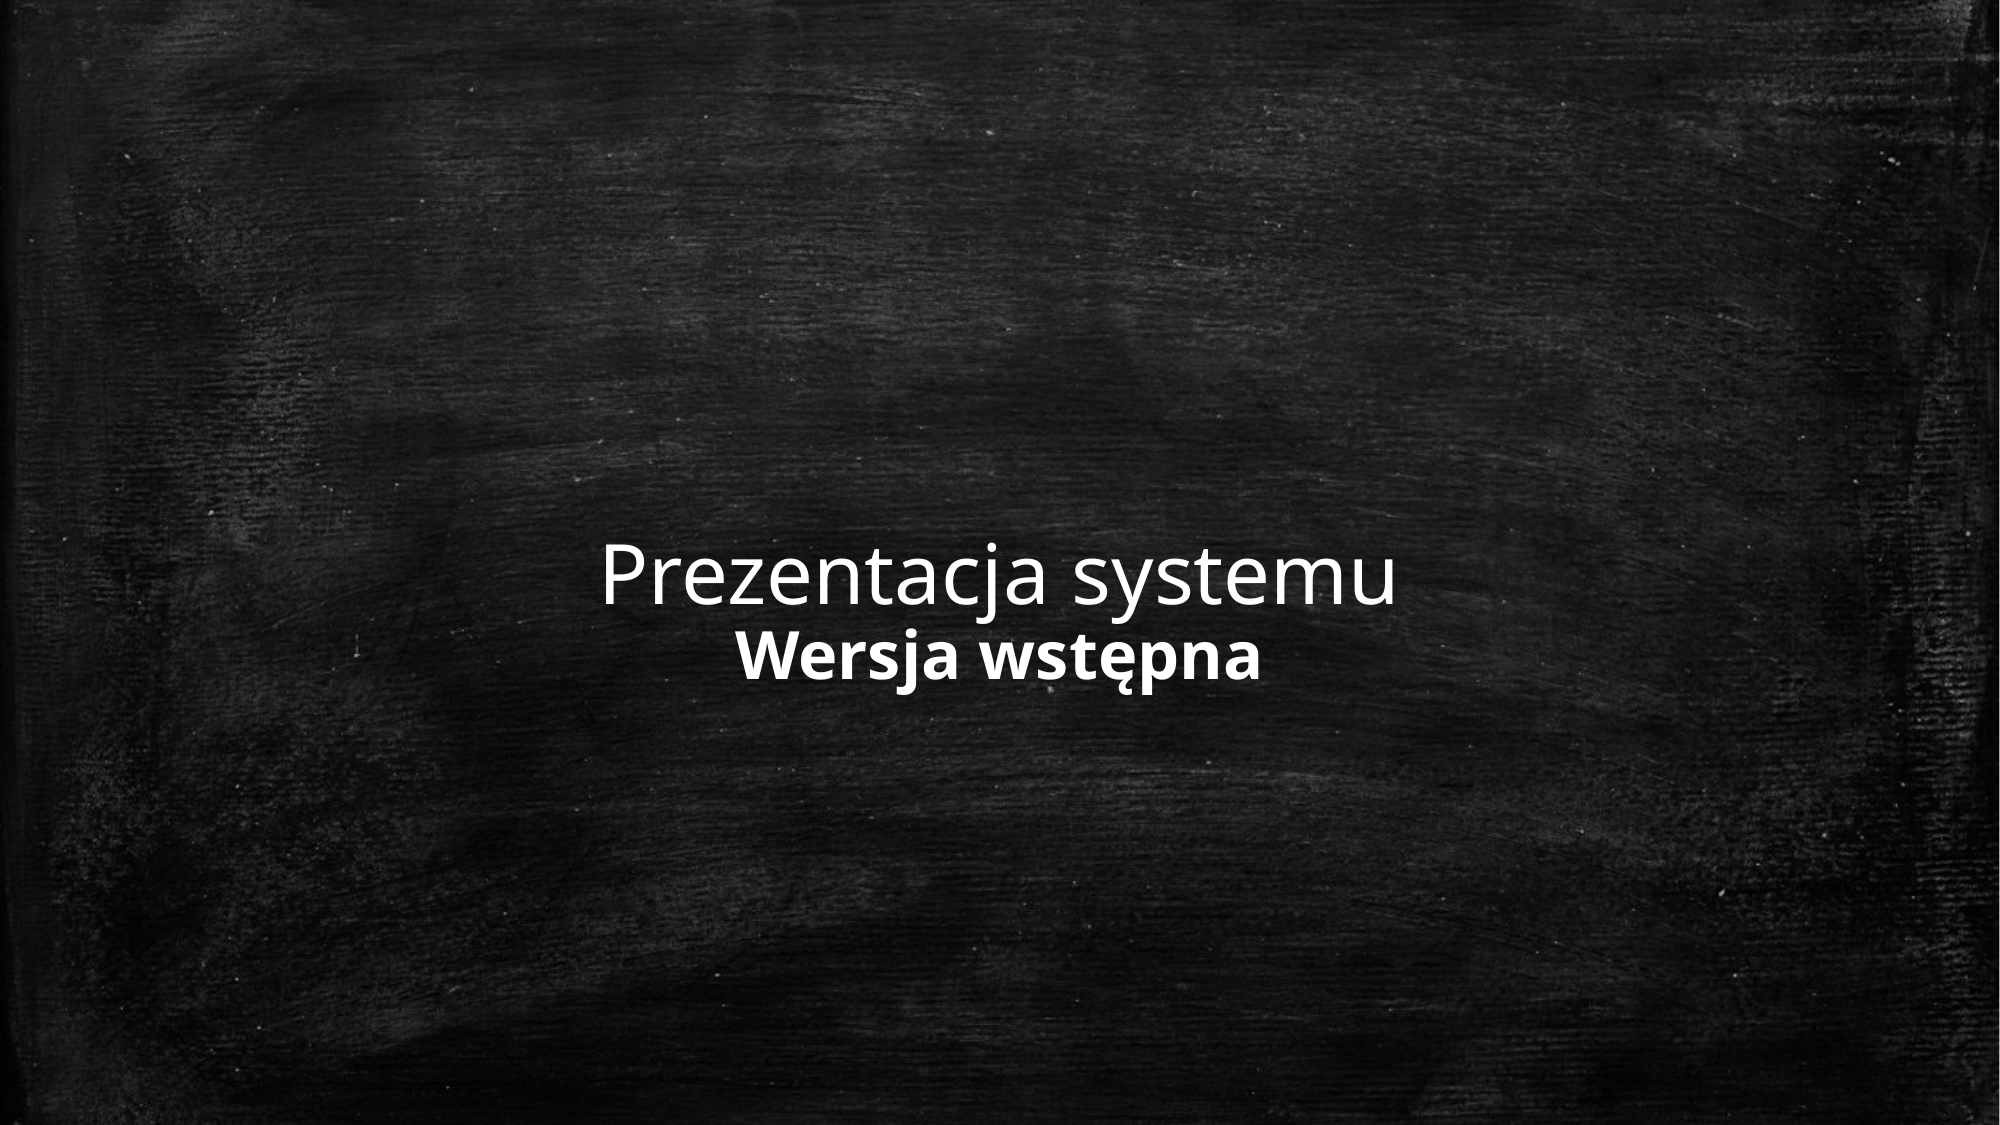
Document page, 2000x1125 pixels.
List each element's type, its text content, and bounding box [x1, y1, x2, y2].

text_box Prezentacja systemu Wersja wstępna [249, 525, 1750, 610]
